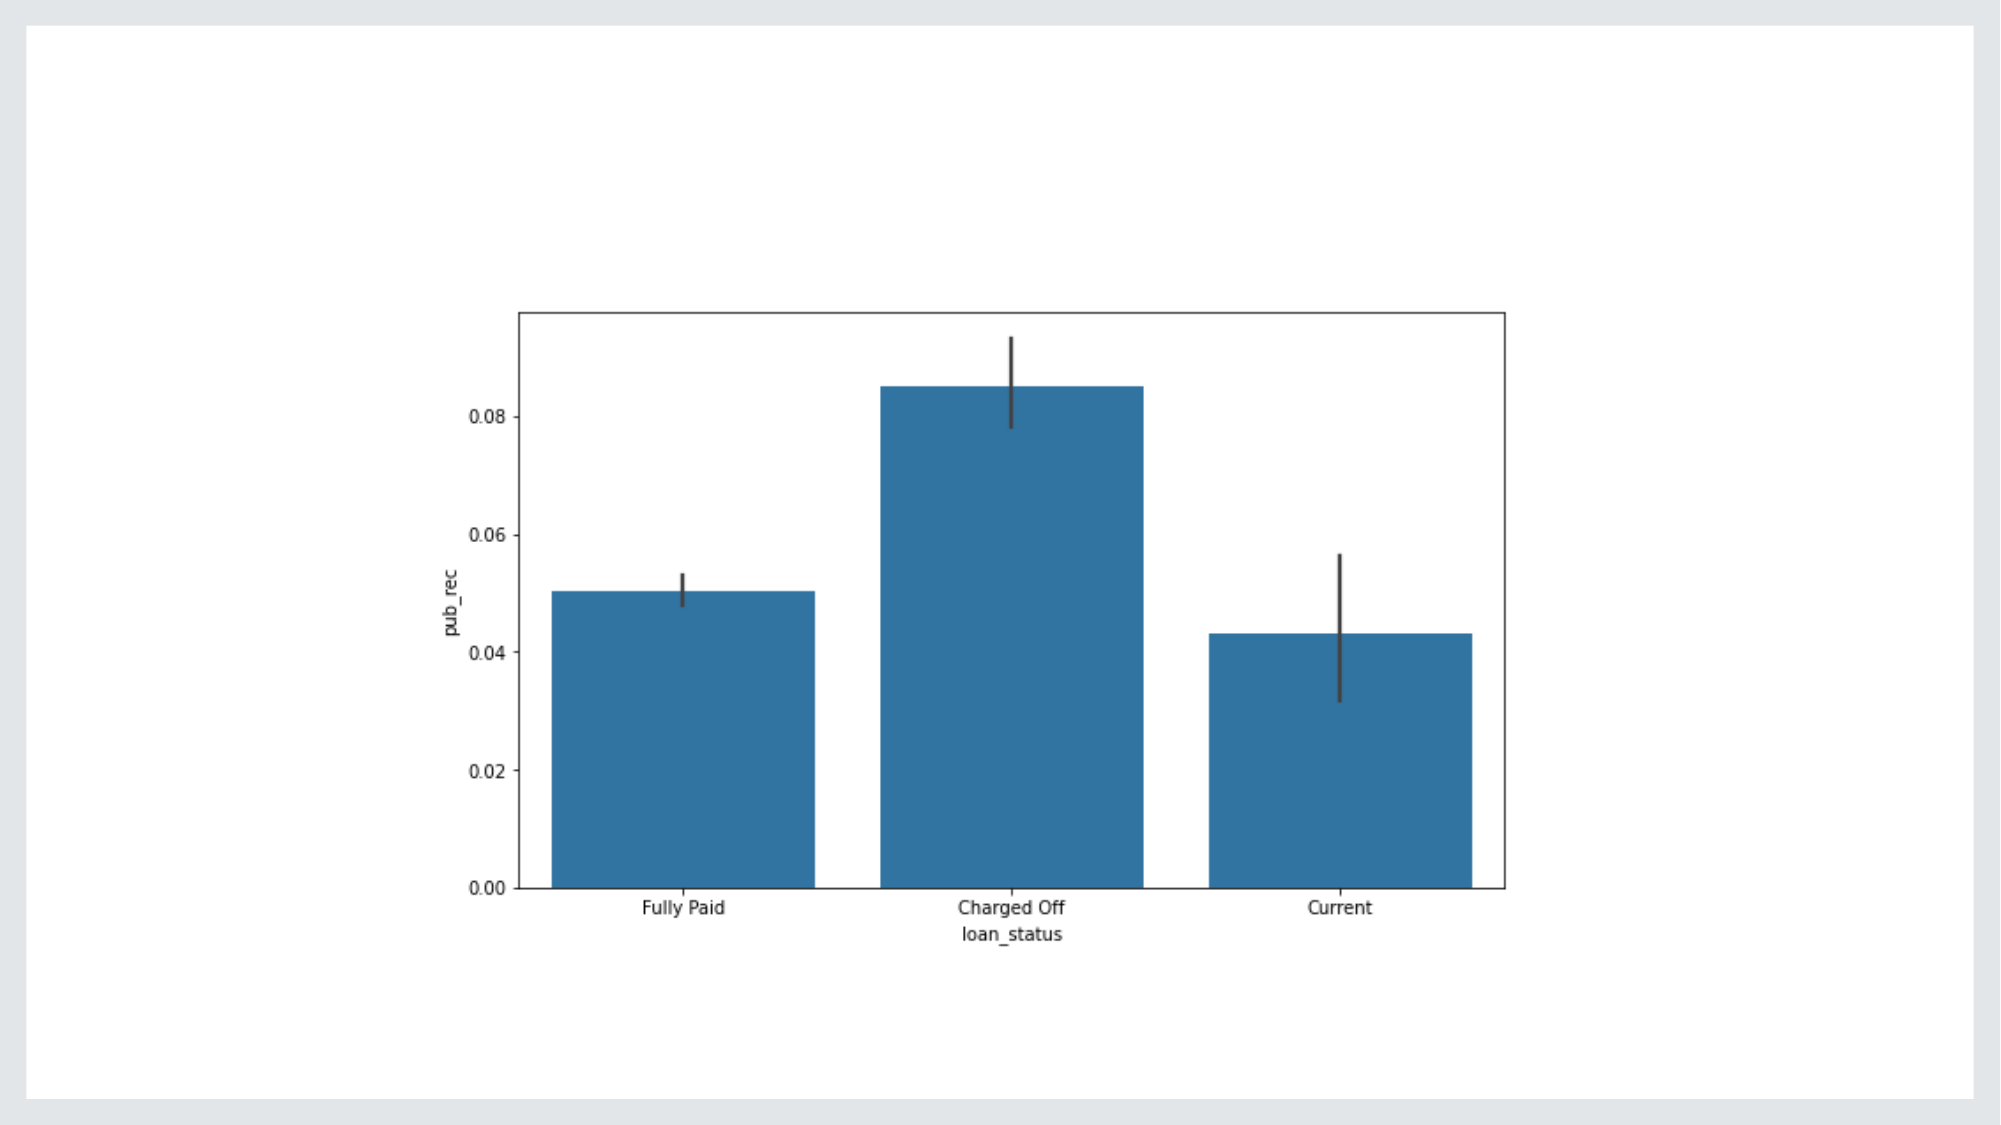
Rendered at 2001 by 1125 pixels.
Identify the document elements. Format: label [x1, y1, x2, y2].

picture [432, 293, 1568, 958]
